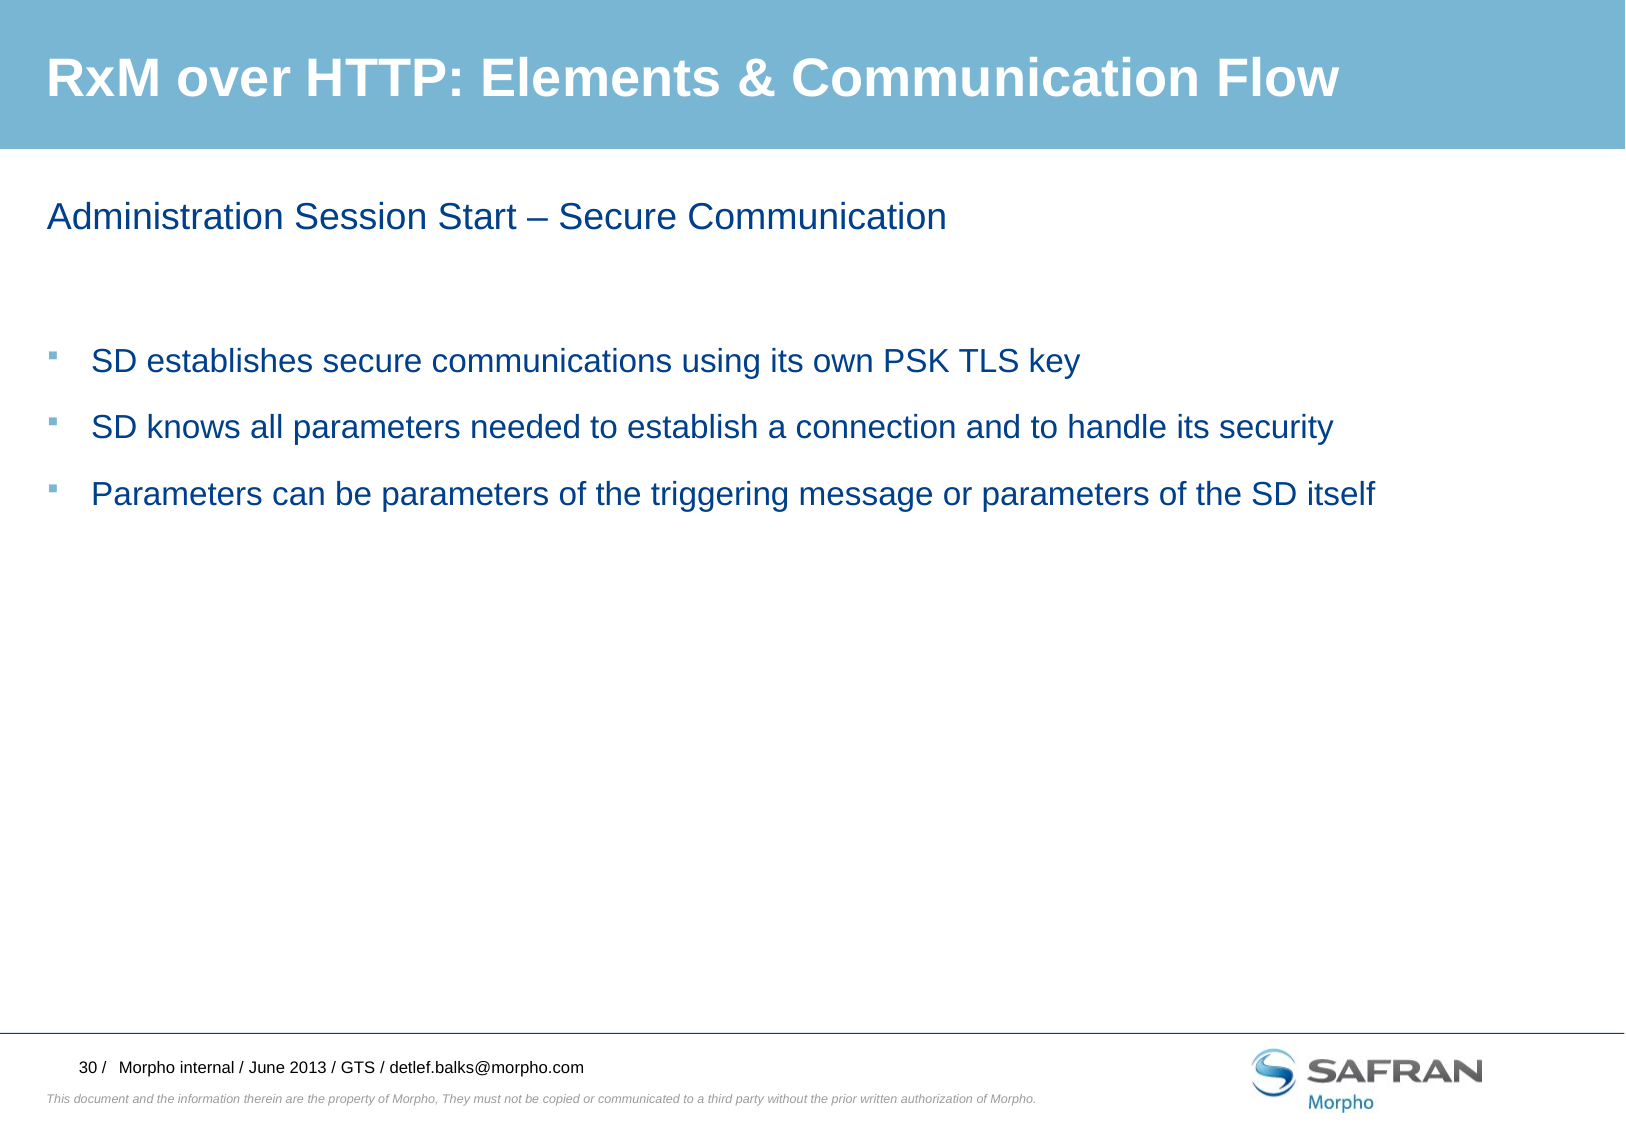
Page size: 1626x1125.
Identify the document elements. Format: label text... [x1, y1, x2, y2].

picture [1251, 1048, 1482, 1113]
list Administration Session Start – Secure Communication SD establishes secure communications using its own PSK TLS key SD knows all parameters needed to establish a connection and to handle its security Parameters can be parameters of the triggering message or parameters of the SD itself [31, 184, 1594, 1000]
title RxM over HTTP: Elements & Communication Flow [31, 0, 1594, 150]
footer Morpho internal / June 2013 / GTS / detlef.balks@morpho.com [118, 1049, 1147, 1085]
